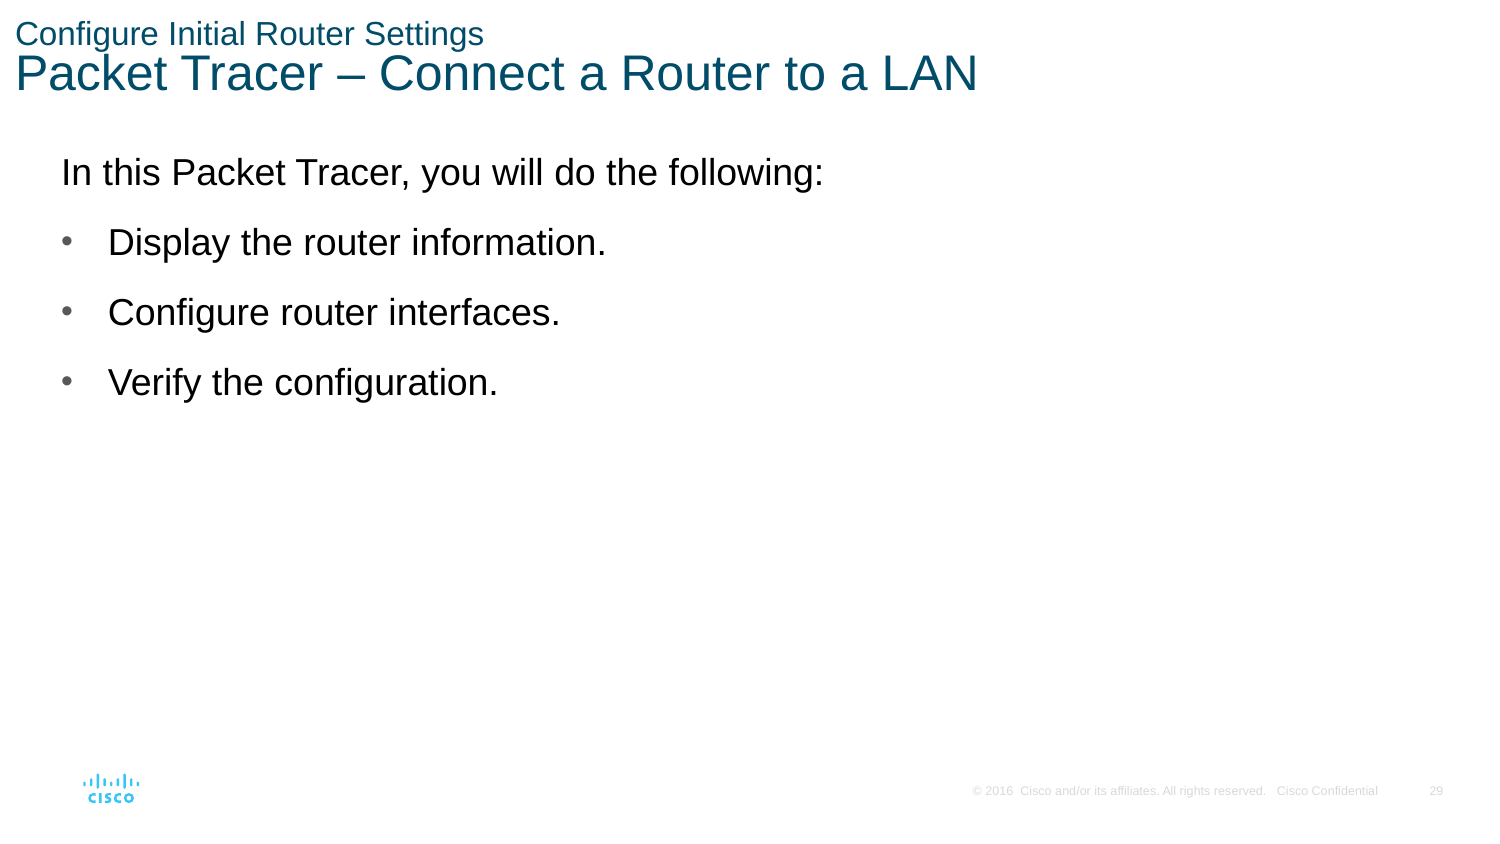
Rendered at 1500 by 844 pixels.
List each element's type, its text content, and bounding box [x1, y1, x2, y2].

list In this Packet Tracer, you will do the following: Display the router information. Configure router interfaces. Verify the configuration. [46, 140, 1329, 547]
title Configure Initial Router Settings Packet Tracer – Connect a Router to a LAN [0, 0, 1369, 121]
